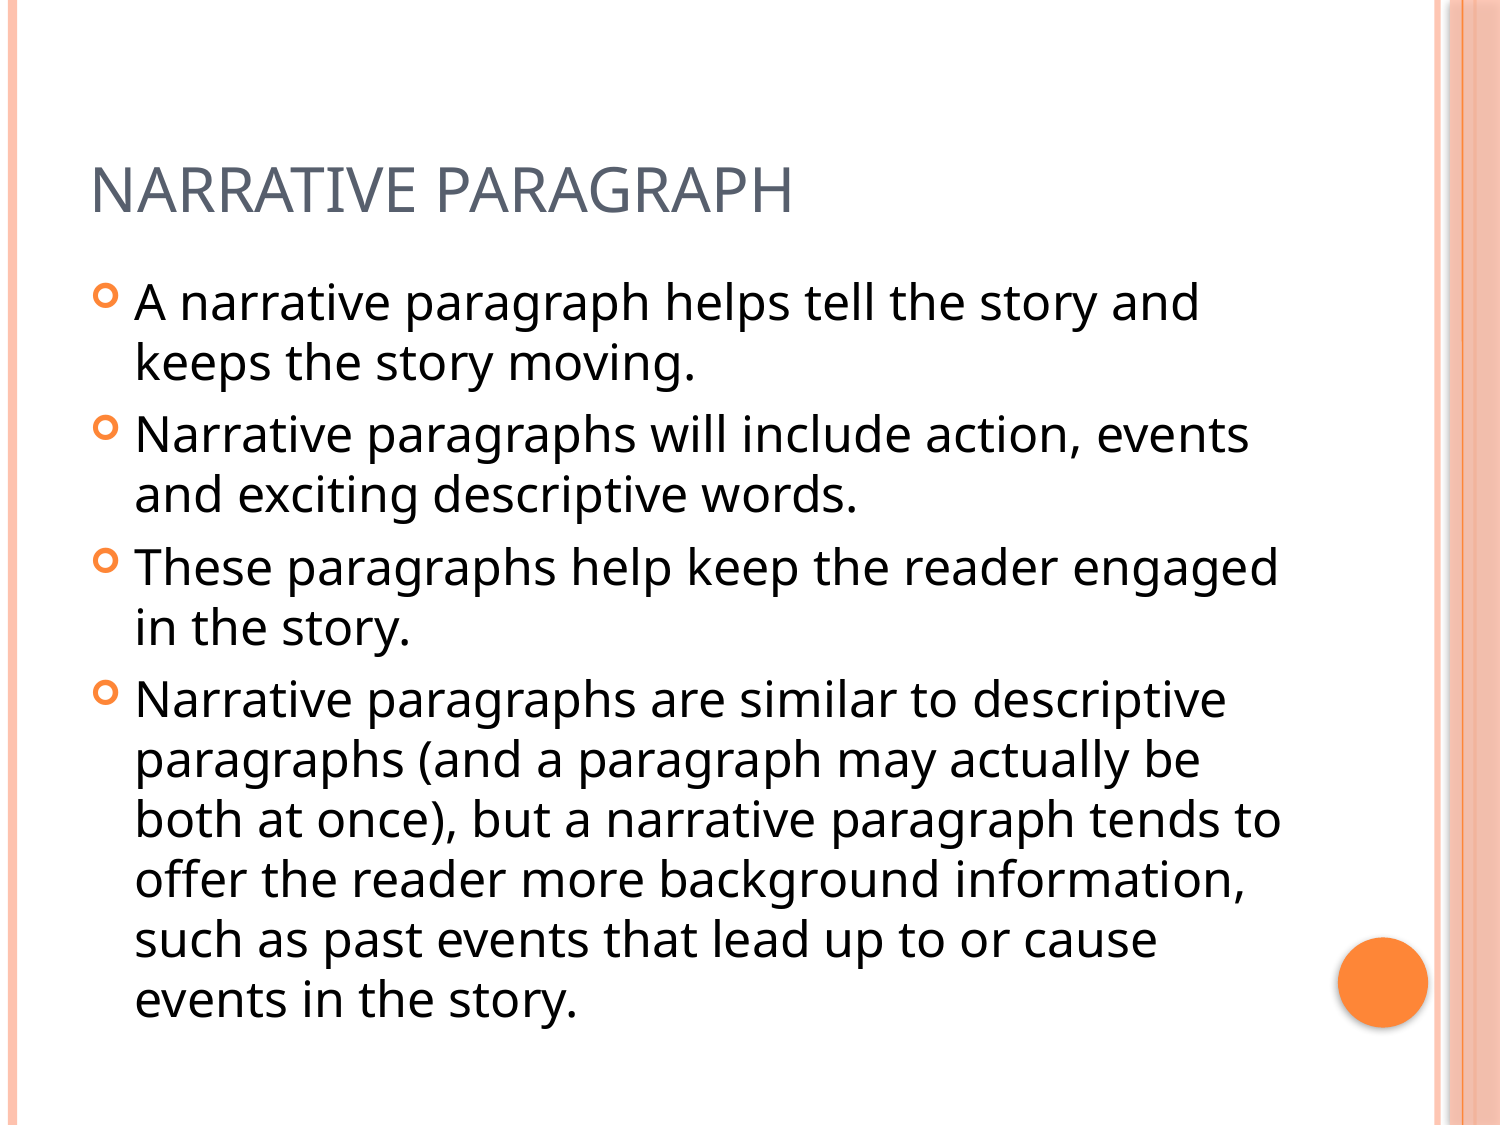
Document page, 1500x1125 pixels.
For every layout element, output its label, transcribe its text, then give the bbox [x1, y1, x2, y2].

title Narrative Paragraph [75, 45, 1300, 233]
list A narrative paragraph helps tell the story and keeps the story moving. Narrative paragraphs will include action, events and exciting descriptive words. These paragraphs help keep the reader engaged in the story. Narrative paragraphs are similar to descriptive paragraphs (and a paragraph may actually be both at once), but a narrative paragraph tends to offer the reader more background information, such as past events that lead up to or cause events in the story. [75, 262, 1300, 1062]
